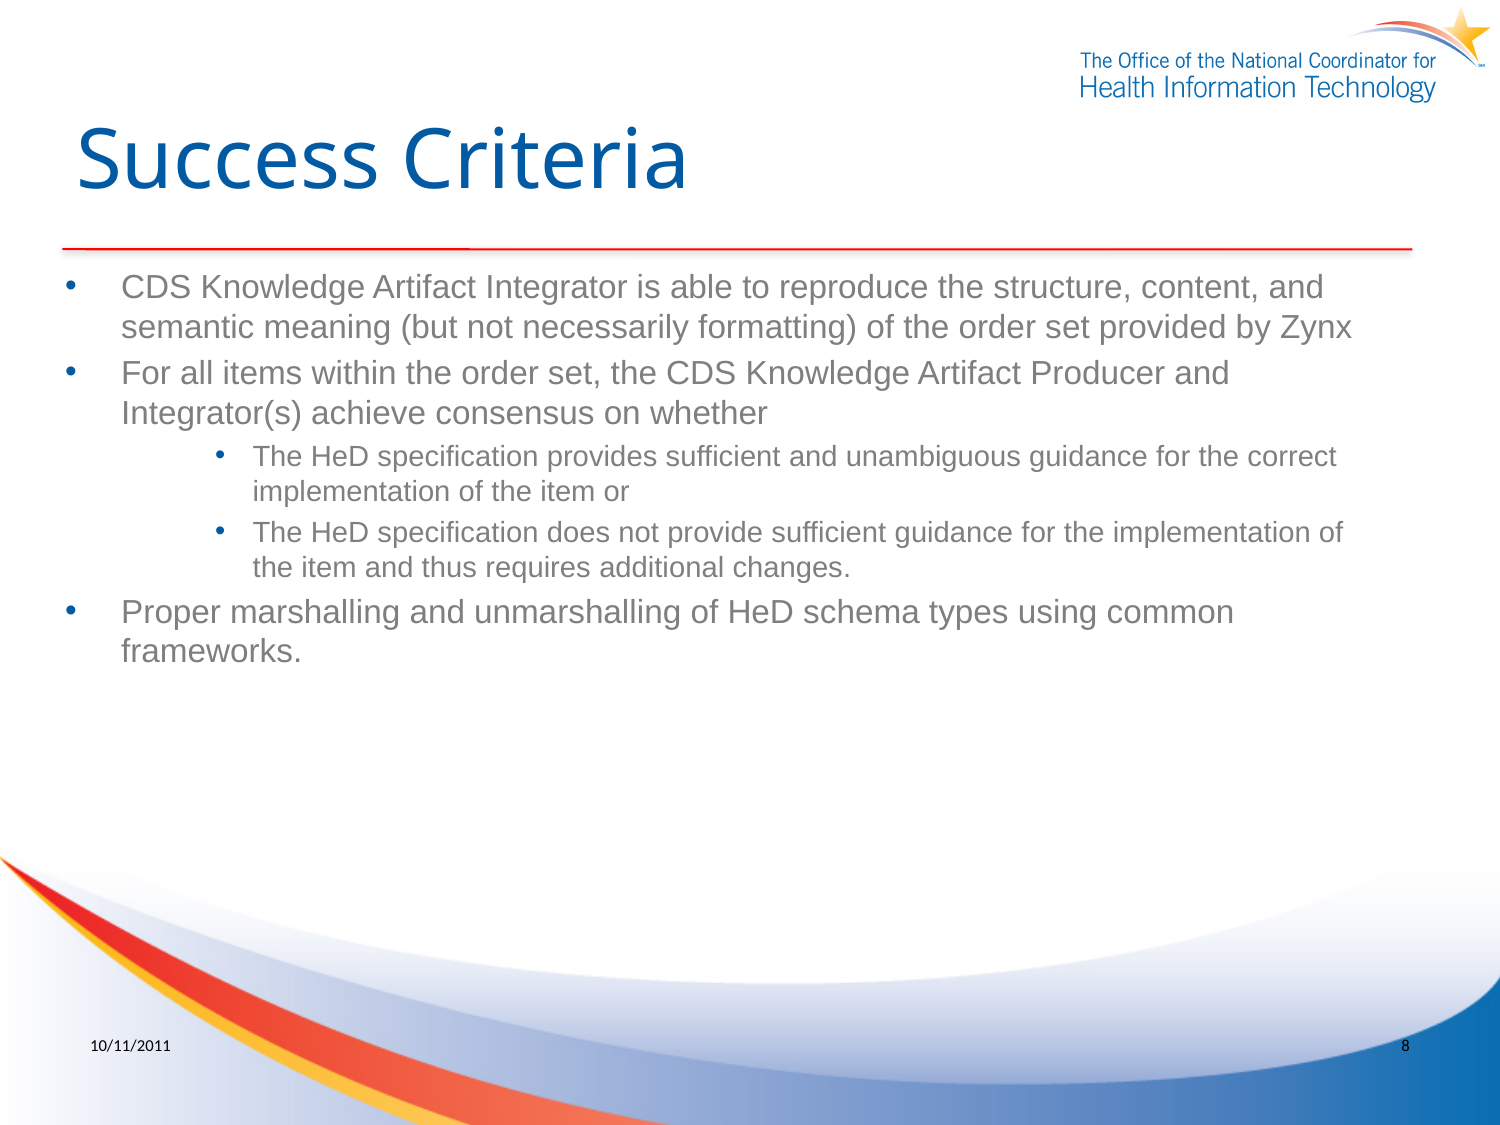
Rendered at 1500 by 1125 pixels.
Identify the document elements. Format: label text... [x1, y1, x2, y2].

title Success Criteria [60, 61, 1412, 250]
slide_number 8 [75, 987, 1425, 1103]
picture [0, 816, 1500, 1125]
picture [1074, 2, 1497, 106]
list CDS Knowledge Artifact Integrator is able to reproduce the structure, content, and semantic meaning (but not necessarily formatting) of the order set provided by Zynx For all items within the order set, the CDS Knowledge Artifact Producer and Integrator(s) achieve consensus on whether The HeD specification provides sufficient and unambiguous guidance for the correct implementation of the item or The HeD specification does not provide sufficient guidance for the implementation of the item and thus requires additional changes. Proper marshalling and unmarshalling of HeD schema types using common frameworks. [49, 257, 1401, 938]
